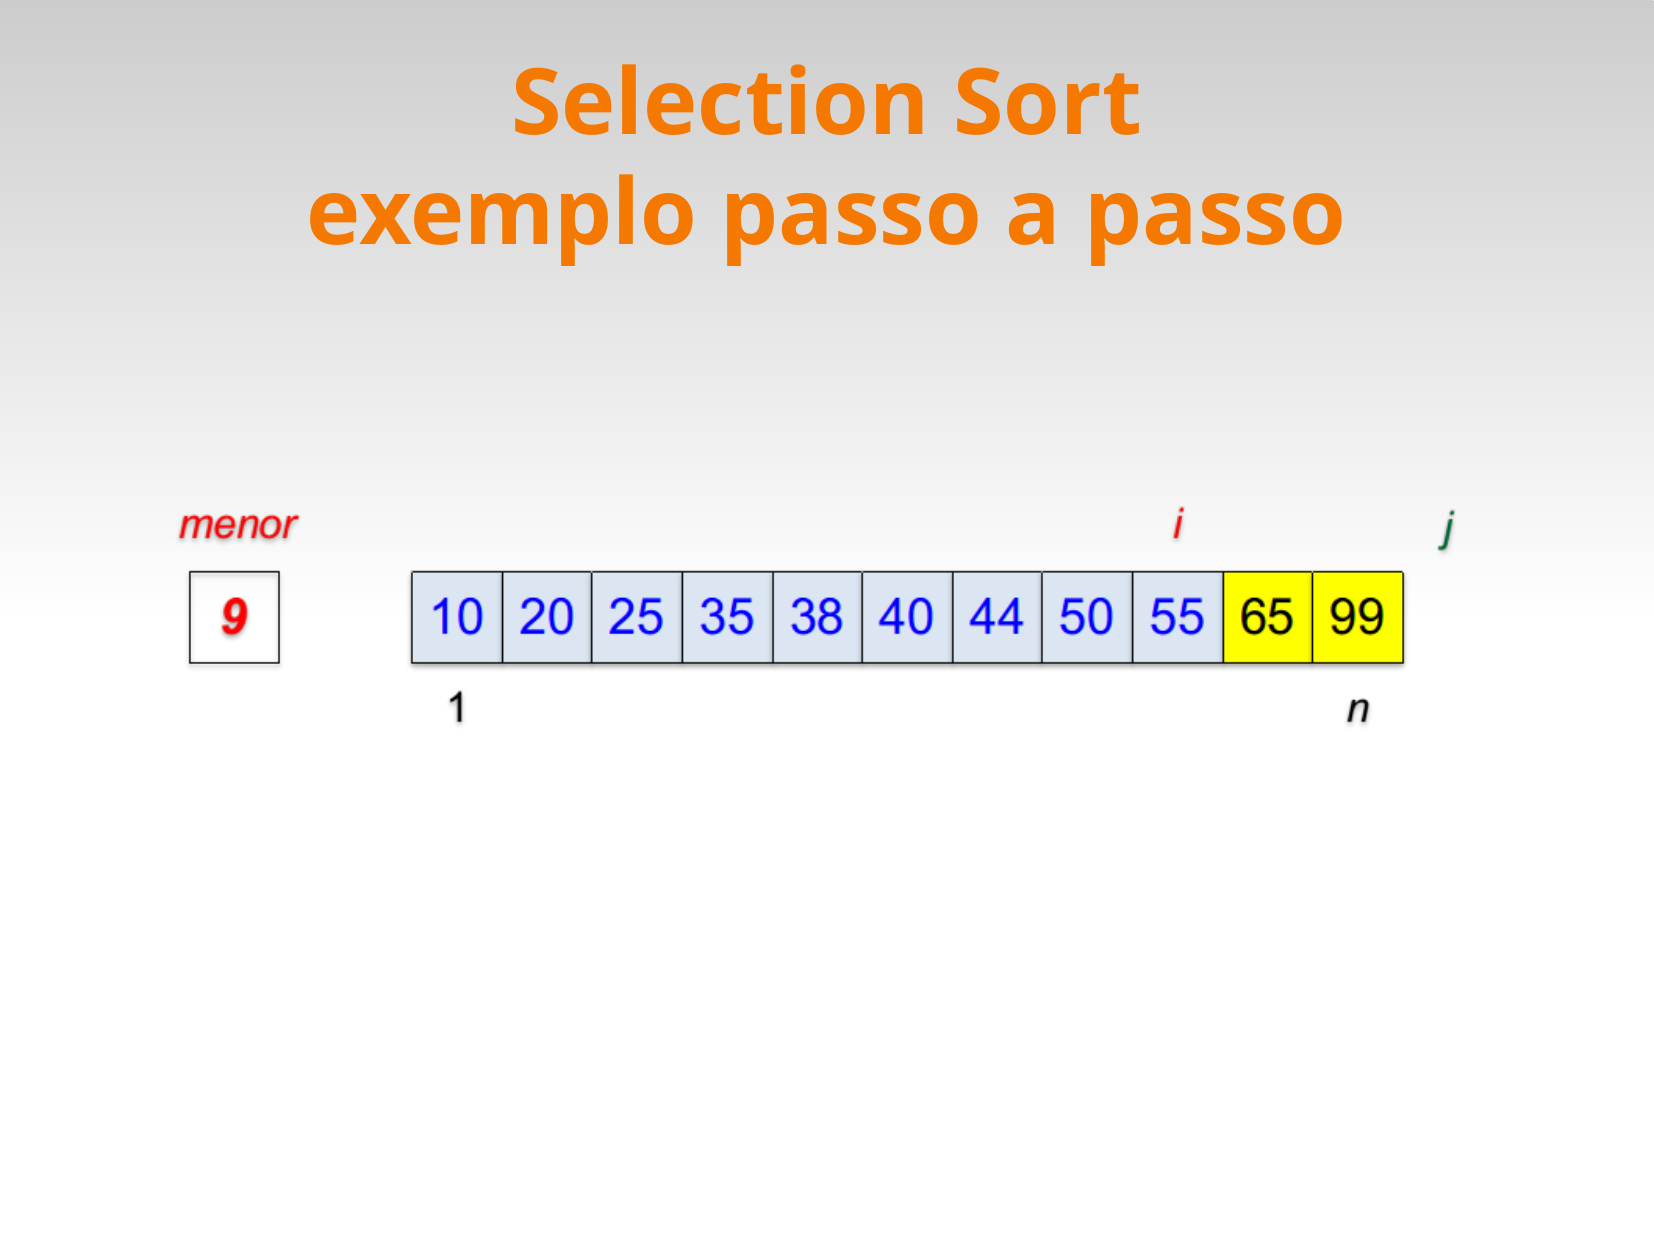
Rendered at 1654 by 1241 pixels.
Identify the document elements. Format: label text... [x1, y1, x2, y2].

text_box Selection Sort exemplo passo a passo [82, 34, 1571, 272]
picture [155, 477, 1499, 763]
